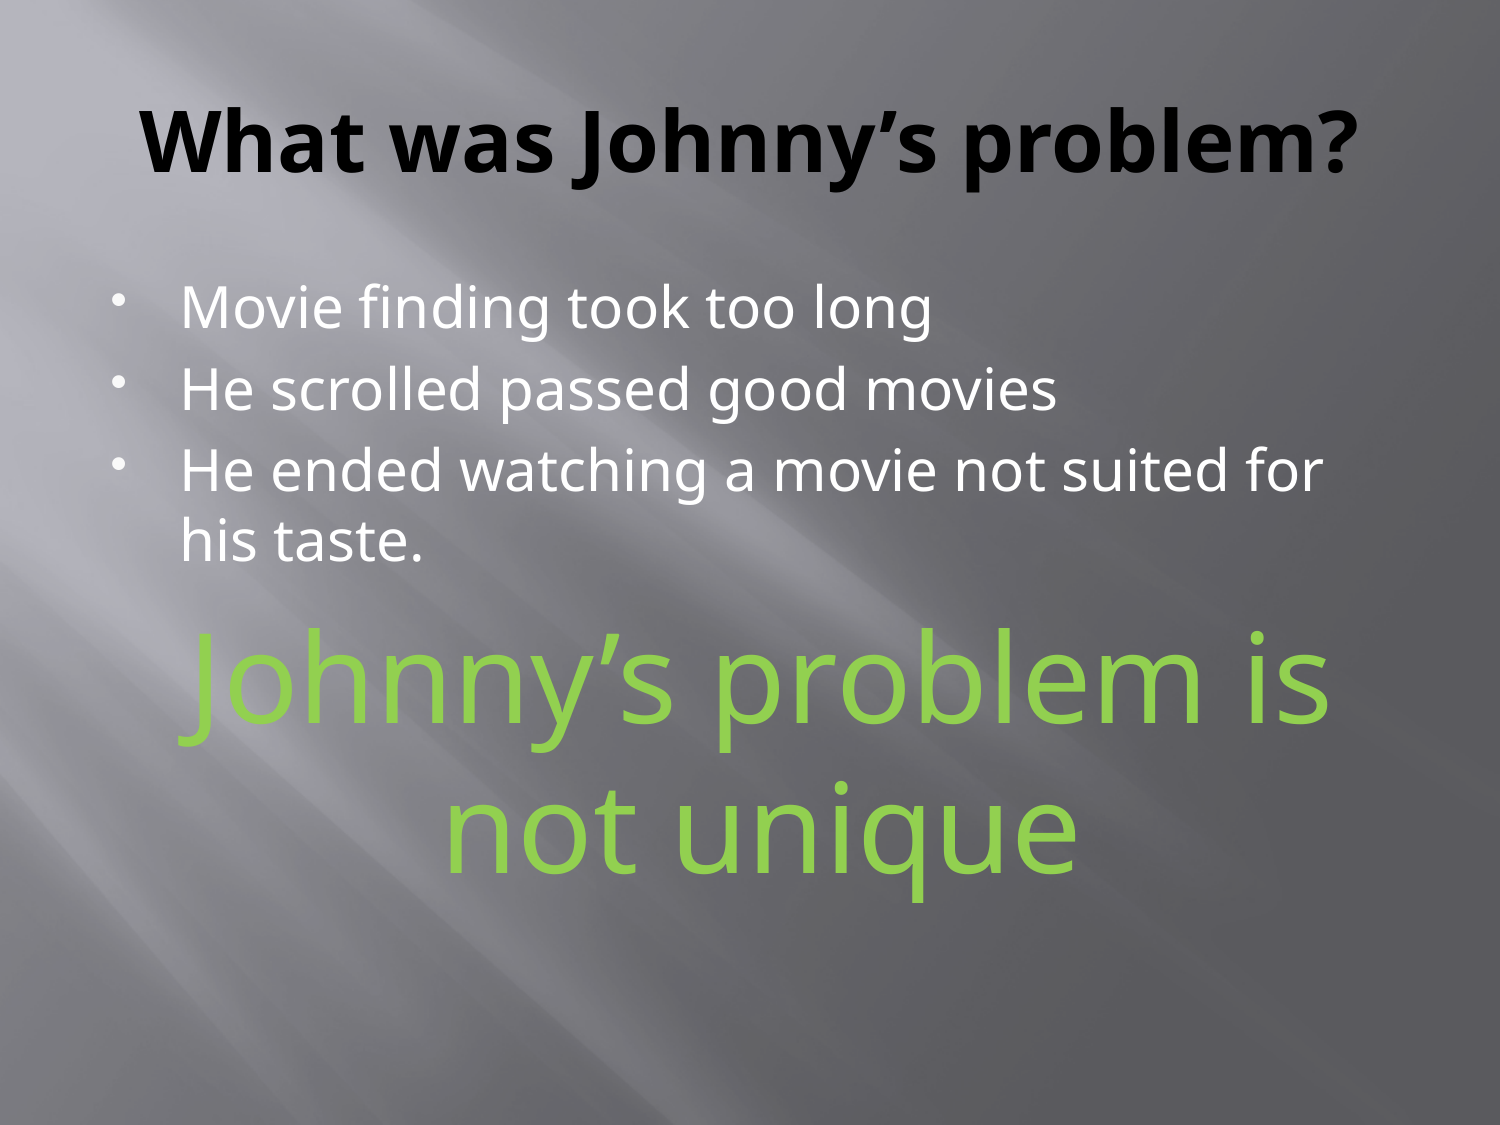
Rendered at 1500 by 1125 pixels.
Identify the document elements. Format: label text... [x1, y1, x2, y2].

list Movie finding took too long He scrolled passed good movies He ended watching a movie not suited for his taste. Johnny’s problem is not unique [75, 262, 1425, 1035]
title What was Johnny’s problem? [75, 45, 1425, 233]
